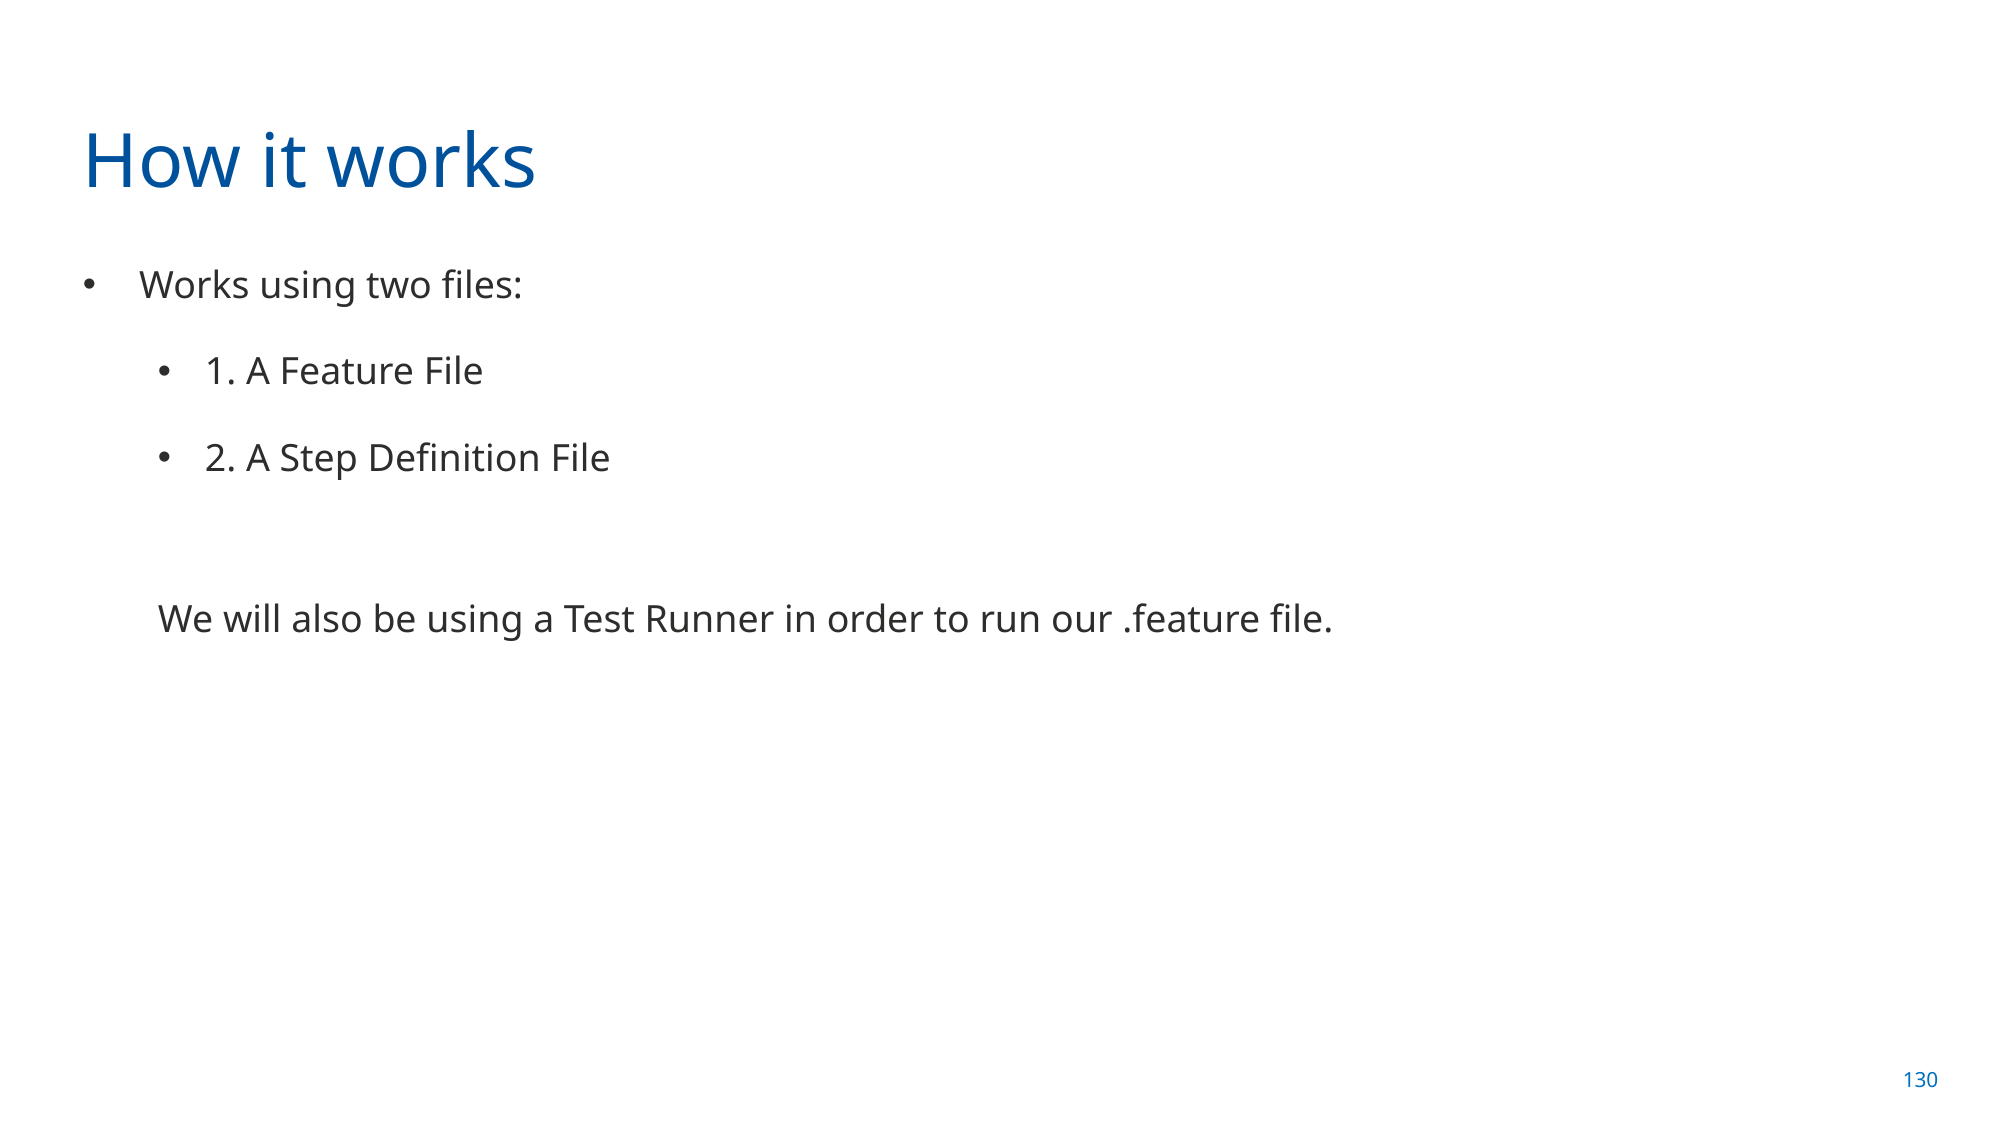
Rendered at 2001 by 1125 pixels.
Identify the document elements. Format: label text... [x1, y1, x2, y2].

title How it works [67, 20, 1565, 210]
list Works using two files: 1. A Feature File 2. A Step Definition File We will also be using a Test Runner in order to run our .feature file. [67, 253, 1939, 1000]
